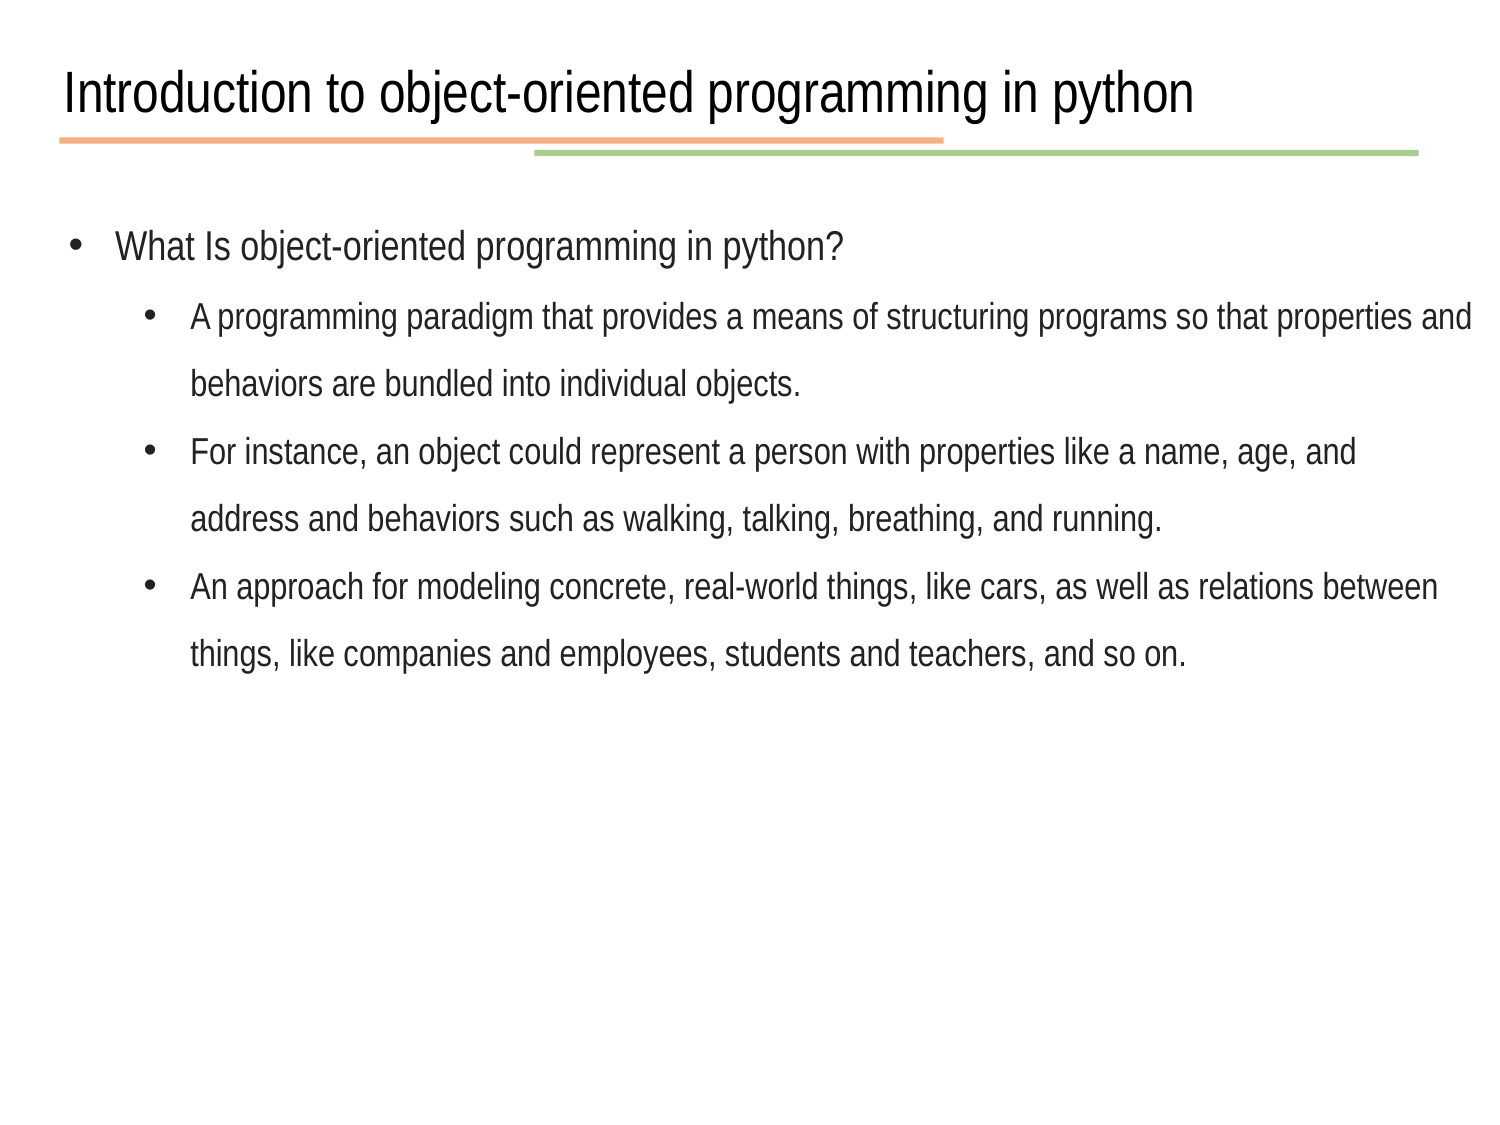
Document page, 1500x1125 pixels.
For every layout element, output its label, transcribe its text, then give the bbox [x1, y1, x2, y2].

text_box What Is object-oriented programming in python? A programming paradigm that provides a means of structuring programs so that properties and behaviors are bundled into individual objects. For instance, an object could represent a person with properties like a name, age, and address and behaviors such as walking, talking, breathing, and running. An approach for modeling concrete, real-world things, like cars, as well as relations between things, like companies and employees, students and teachers, and so on. [53, 186, 1488, 682]
text_box Introduction to object-oriented programming in python [49, 11, 1451, 237]
